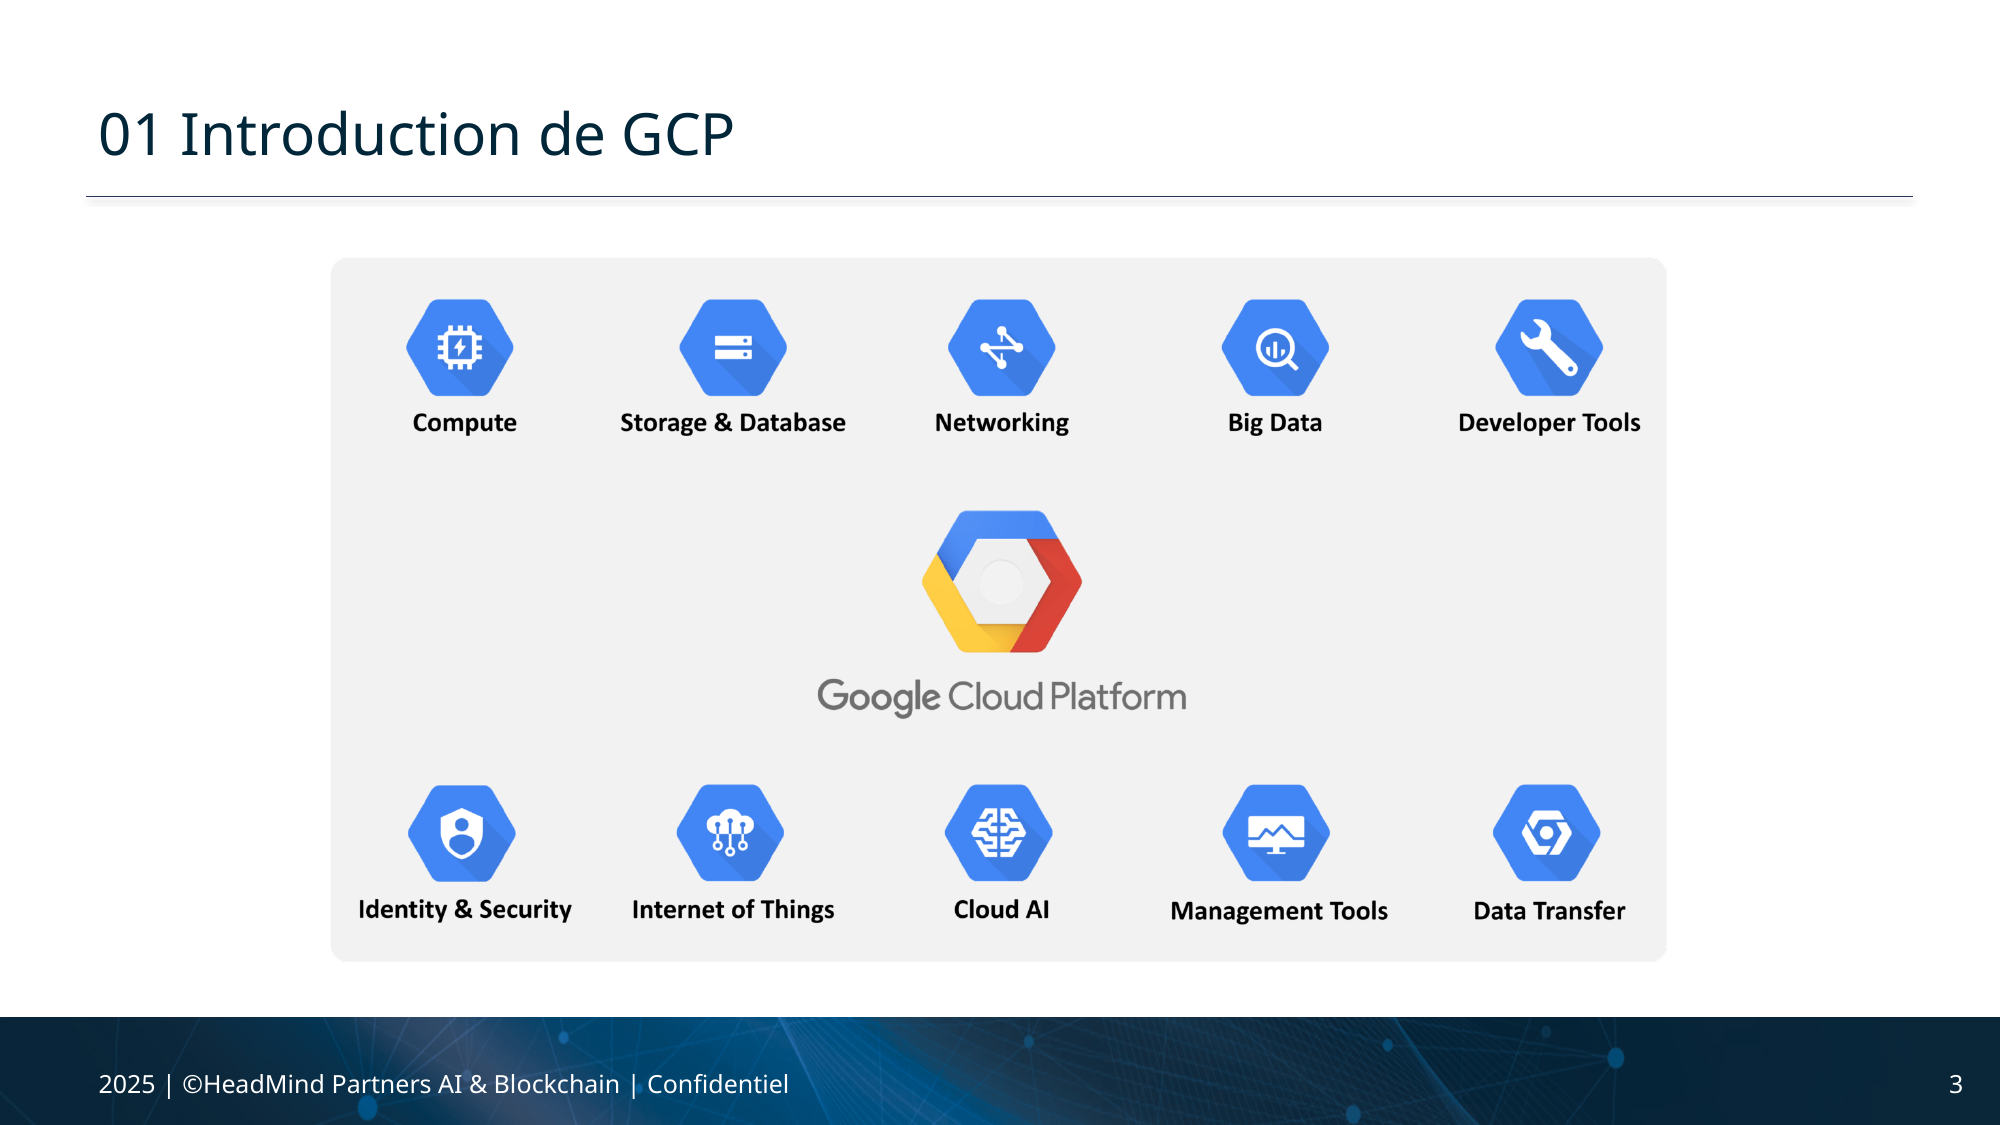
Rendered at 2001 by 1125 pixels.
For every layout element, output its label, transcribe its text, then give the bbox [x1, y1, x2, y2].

picture [0, 1017, 2000, 1125]
footer 2025 | ©HeadMind Partners AI & Blockchain | Confidentiel [83, 1050, 1015, 1111]
title 01 Introduction de GCP [83, 30, 1914, 173]
slide_number 3 [1845, 1050, 1964, 1111]
picture [330, 256, 1667, 962]
